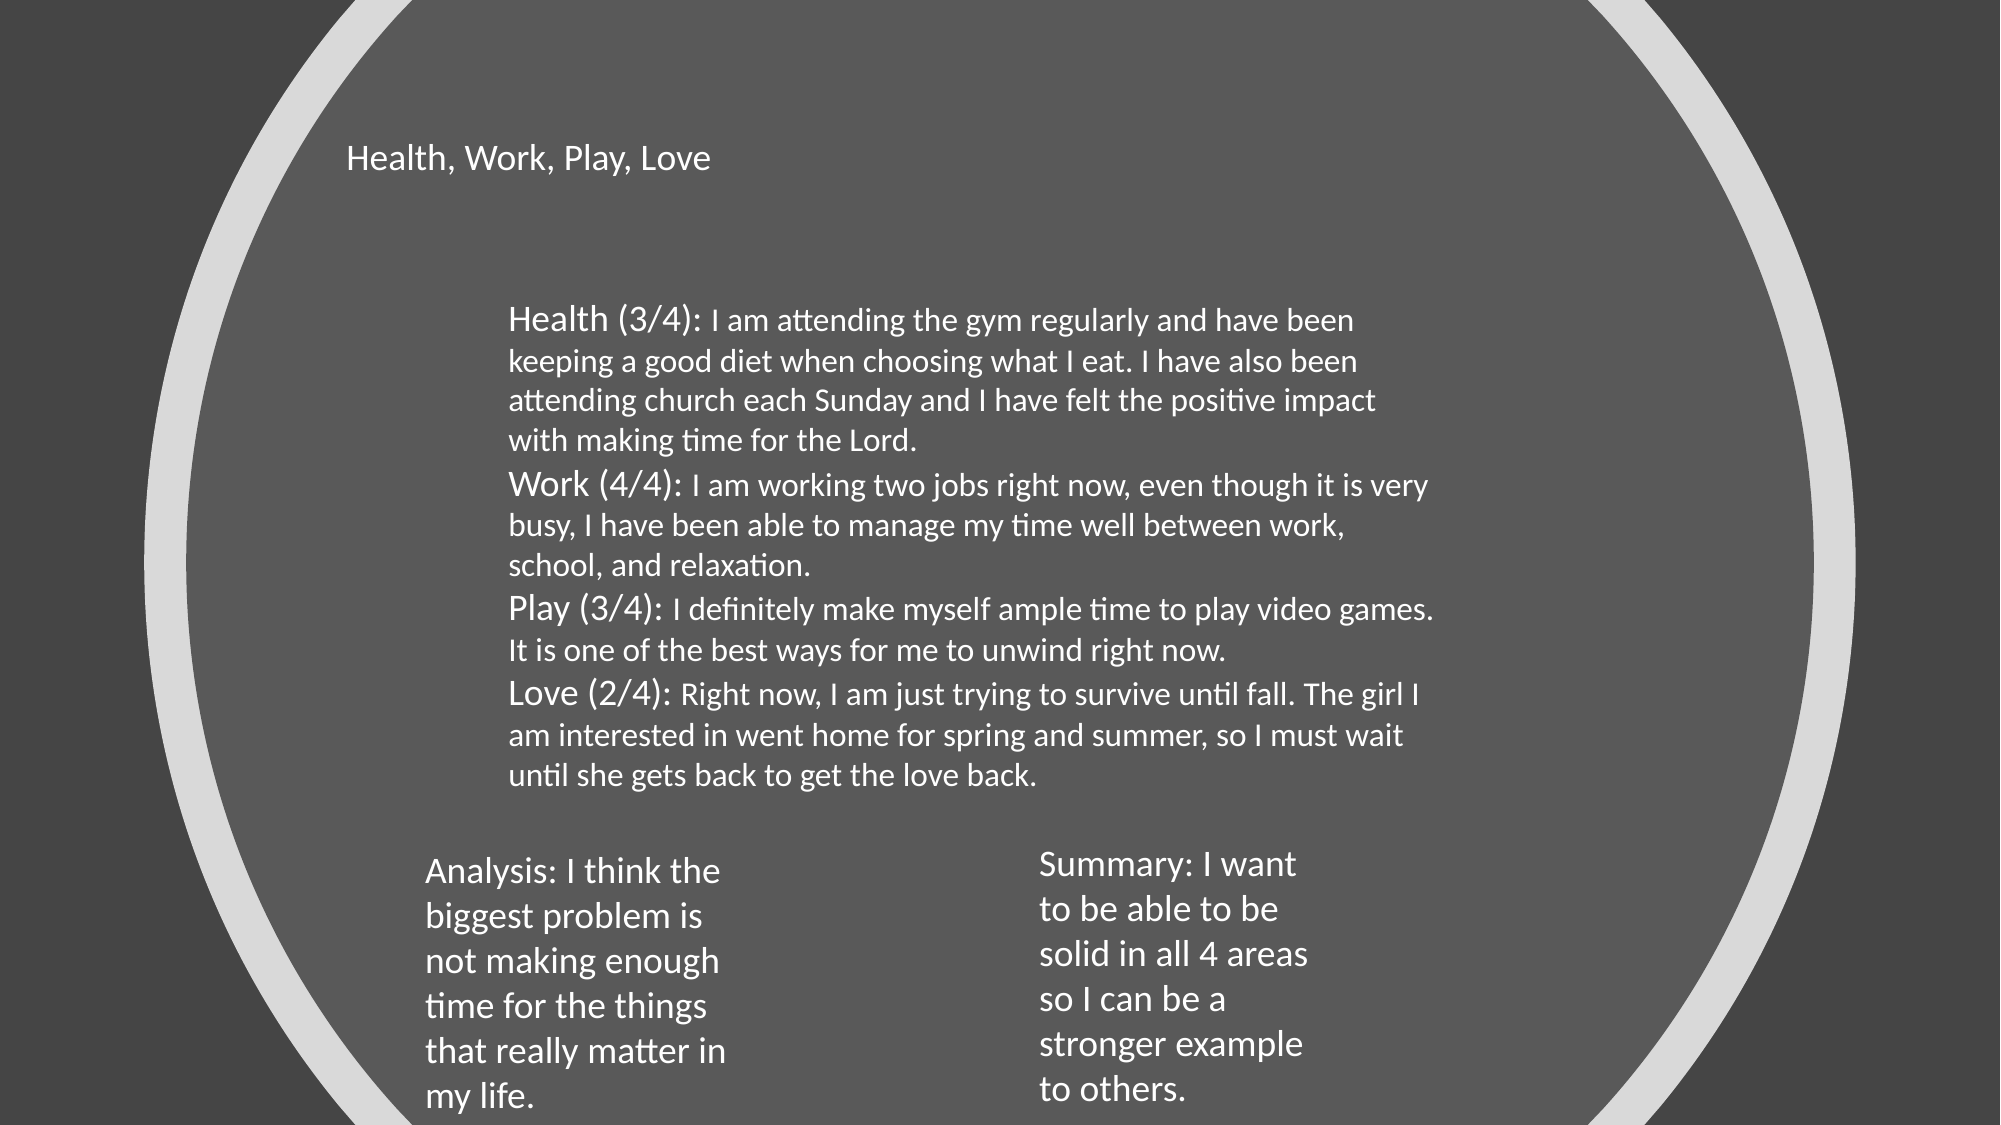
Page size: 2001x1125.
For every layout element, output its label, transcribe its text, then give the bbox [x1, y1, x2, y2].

text_box Health, Work, Play, Love [331, 125, 823, 185]
text_box Health (3/4): I am attending the gym regularly and have been keeping a good diet when choosing what I eat. I have also been attending church each Sunday and I have felt the positive impact with making time for the Lord. Work (4/4): I am working two jobs right now, even though it is very busy, I have been able to manage my time well between work, school, and relaxation. Play (3/4): I definitely make myself ample time to play video games. It is one of the best ways for me to unwind right now. Love (2/4): Right now, I am just trying to survive until fall. The girl I am interested in went home for spring and summer, so I must wait until she gets back to get the love back. [493, 286, 1451, 801]
text_box Analysis: I think the biggest problem is not making enough time for the things that really matter in my life. [410, 838, 747, 1124]
text_box [185, 0, 1815, 1125]
text_box [143, 0, 409, 1125]
text_box Summary: I want to be able to be solid in all 4 areas so I can be a stronger example to others. [1024, 831, 1347, 1117]
text_box [1590, 0, 1857, 1125]
